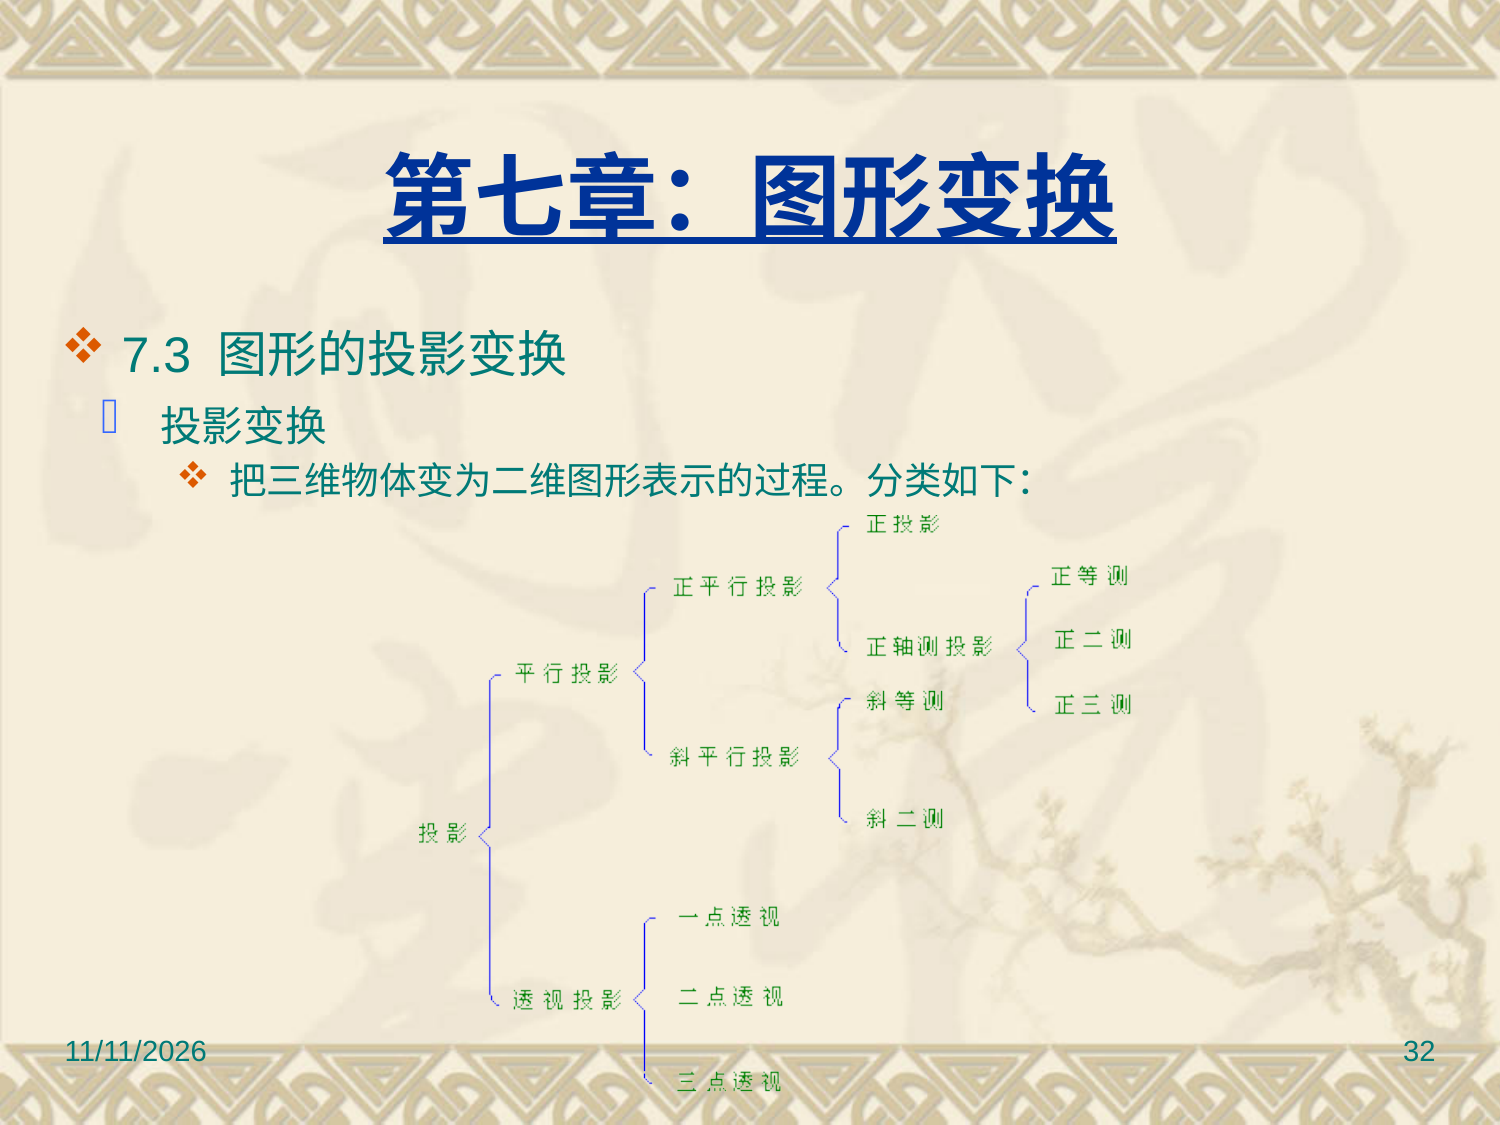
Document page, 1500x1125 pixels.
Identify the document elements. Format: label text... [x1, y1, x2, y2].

slide_number 32 [1156, 1024, 1451, 1103]
text_box 7.3 图形的投影变换 投影变换 把三维物体变为二维图形表示的过程。分类如下： [47, 314, 1459, 510]
picture [0, 0, 1500, 1125]
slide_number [49, 1024, 414, 1103]
title 第七章：图形变换 [49, 99, 1451, 288]
